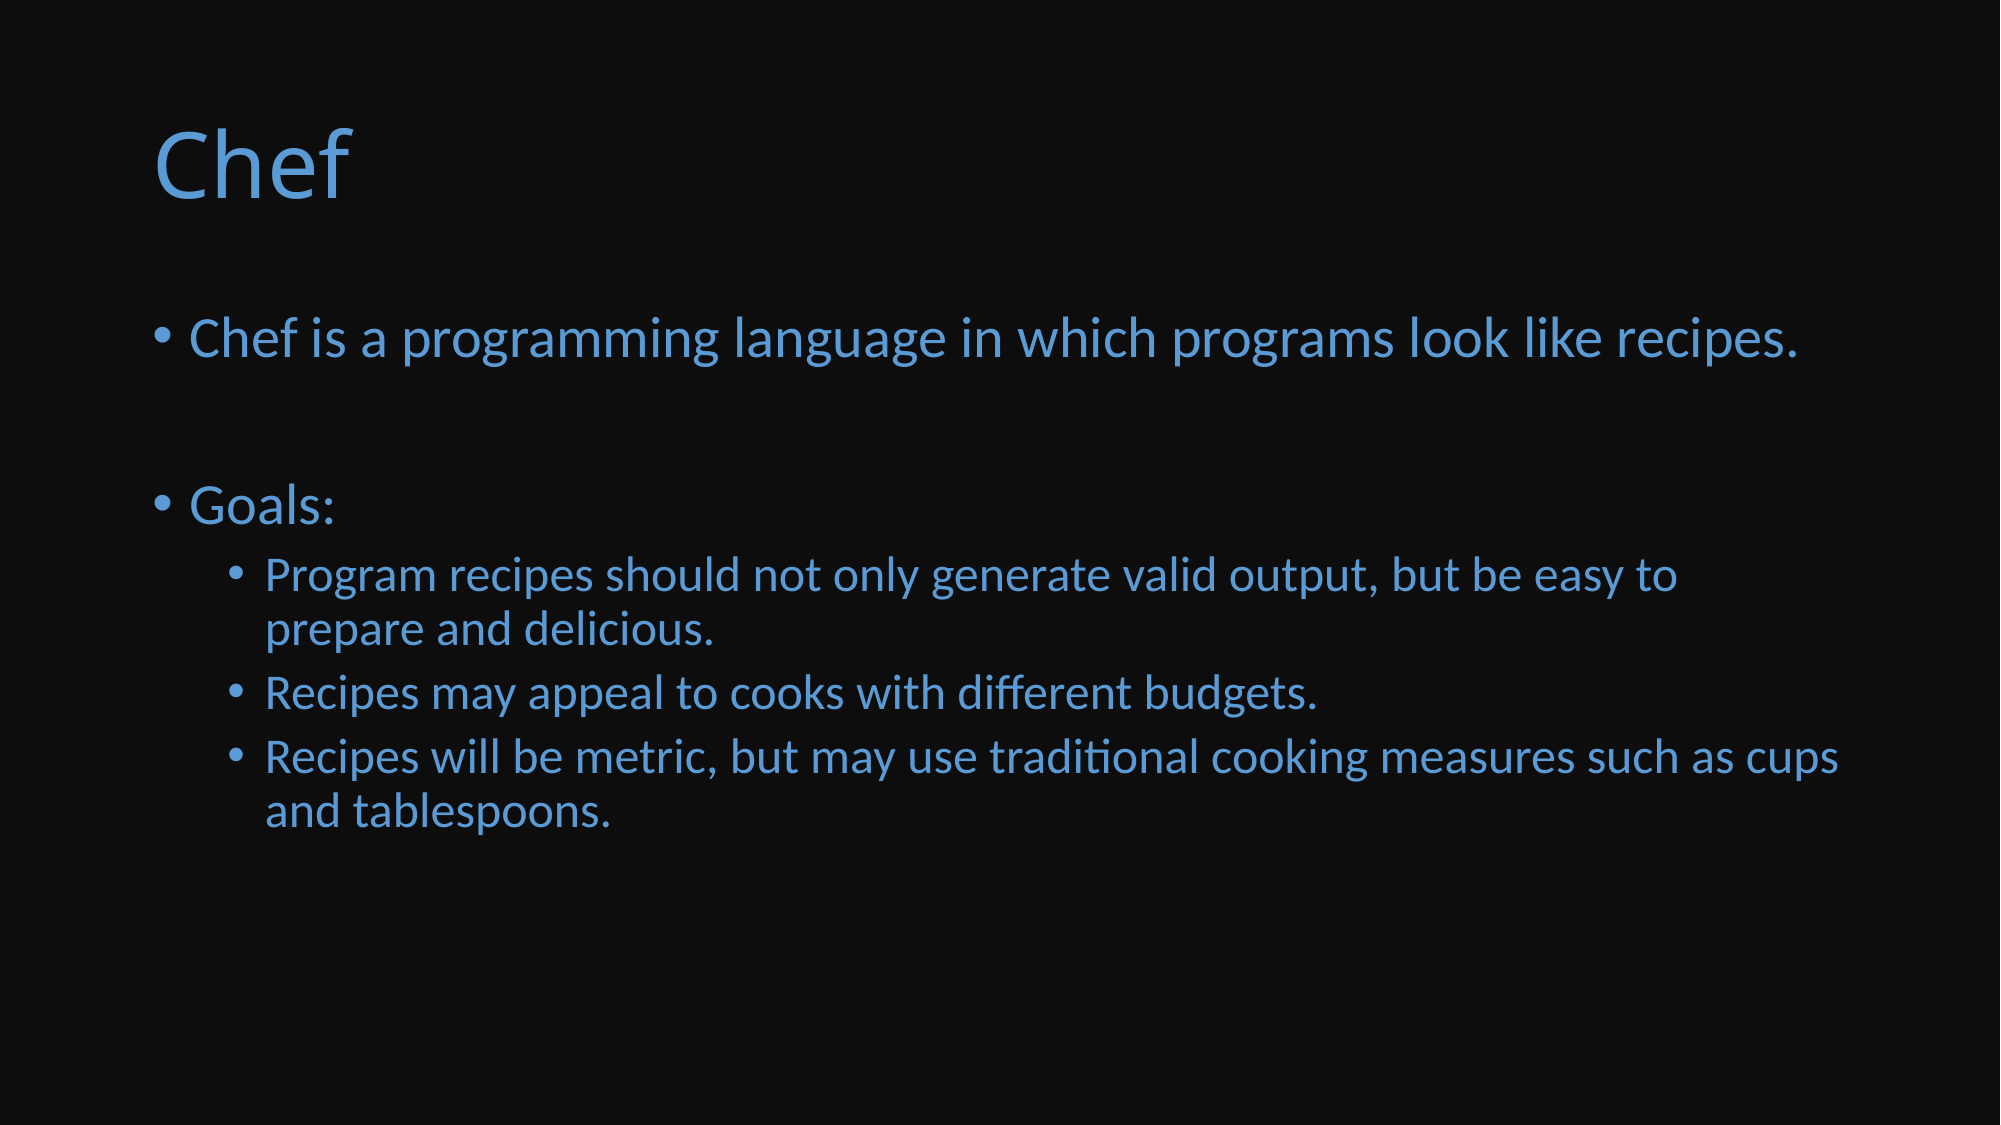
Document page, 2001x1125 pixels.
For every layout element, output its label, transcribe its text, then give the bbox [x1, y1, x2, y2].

title Chef [137, 59, 1863, 278]
list Chef is a programming language in which programs look like recipes. Goals: Program recipes should not only generate valid output, but be easy to prepare and delicious. Recipes may appeal to cooks with different budgets. Recipes will be metric, but may use traditional cooking measures such as cups and tablespoons. [137, 299, 1863, 1014]
